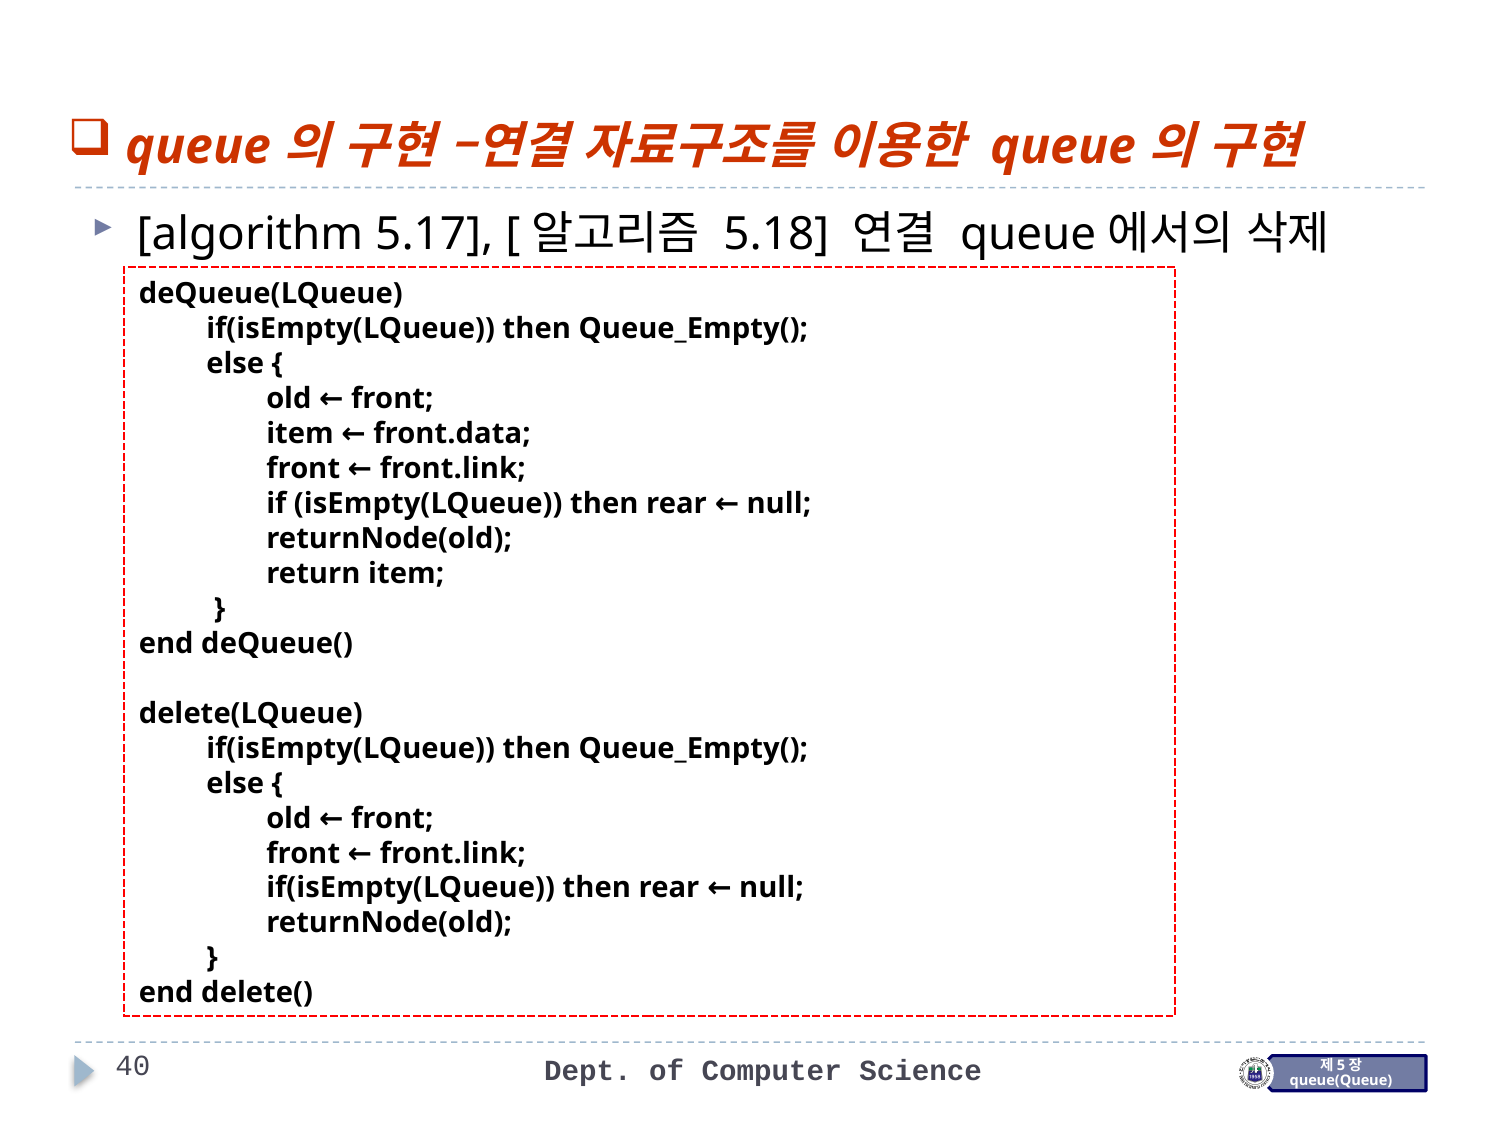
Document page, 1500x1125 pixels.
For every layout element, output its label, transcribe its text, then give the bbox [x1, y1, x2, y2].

picture [1239, 1058, 1270, 1089]
slide_number 40 [100, 1042, 426, 1103]
text_box queue의 구현 –연결 자료구조를 이용한 queue의 구현 [53, 113, 1404, 183]
list [algorithm 5.17], [알고리즘 5.18] 연결 queue에서의 삭제 algorithm [76, 196, 1418, 267]
footer Dept. of Computer Science [475, 1048, 1051, 1109]
text_box deQueue(LQueue) if(isEmpty(LQueue)) then Queue_Empty(); else { old ← front; item ← front.data; front ← front.link; if (isEmpty(LQueue)) then rear ← null; returnNode(old); return item; } end deQueue() delete(LQueue) if(isEmpty(LQueue)) then Queue_Empty(); else { old ← front; front ← front.link; if(isEmpty(LQueue)) then rear ← null; returnNode(old); } end delete() [123, 267, 1176, 1016]
